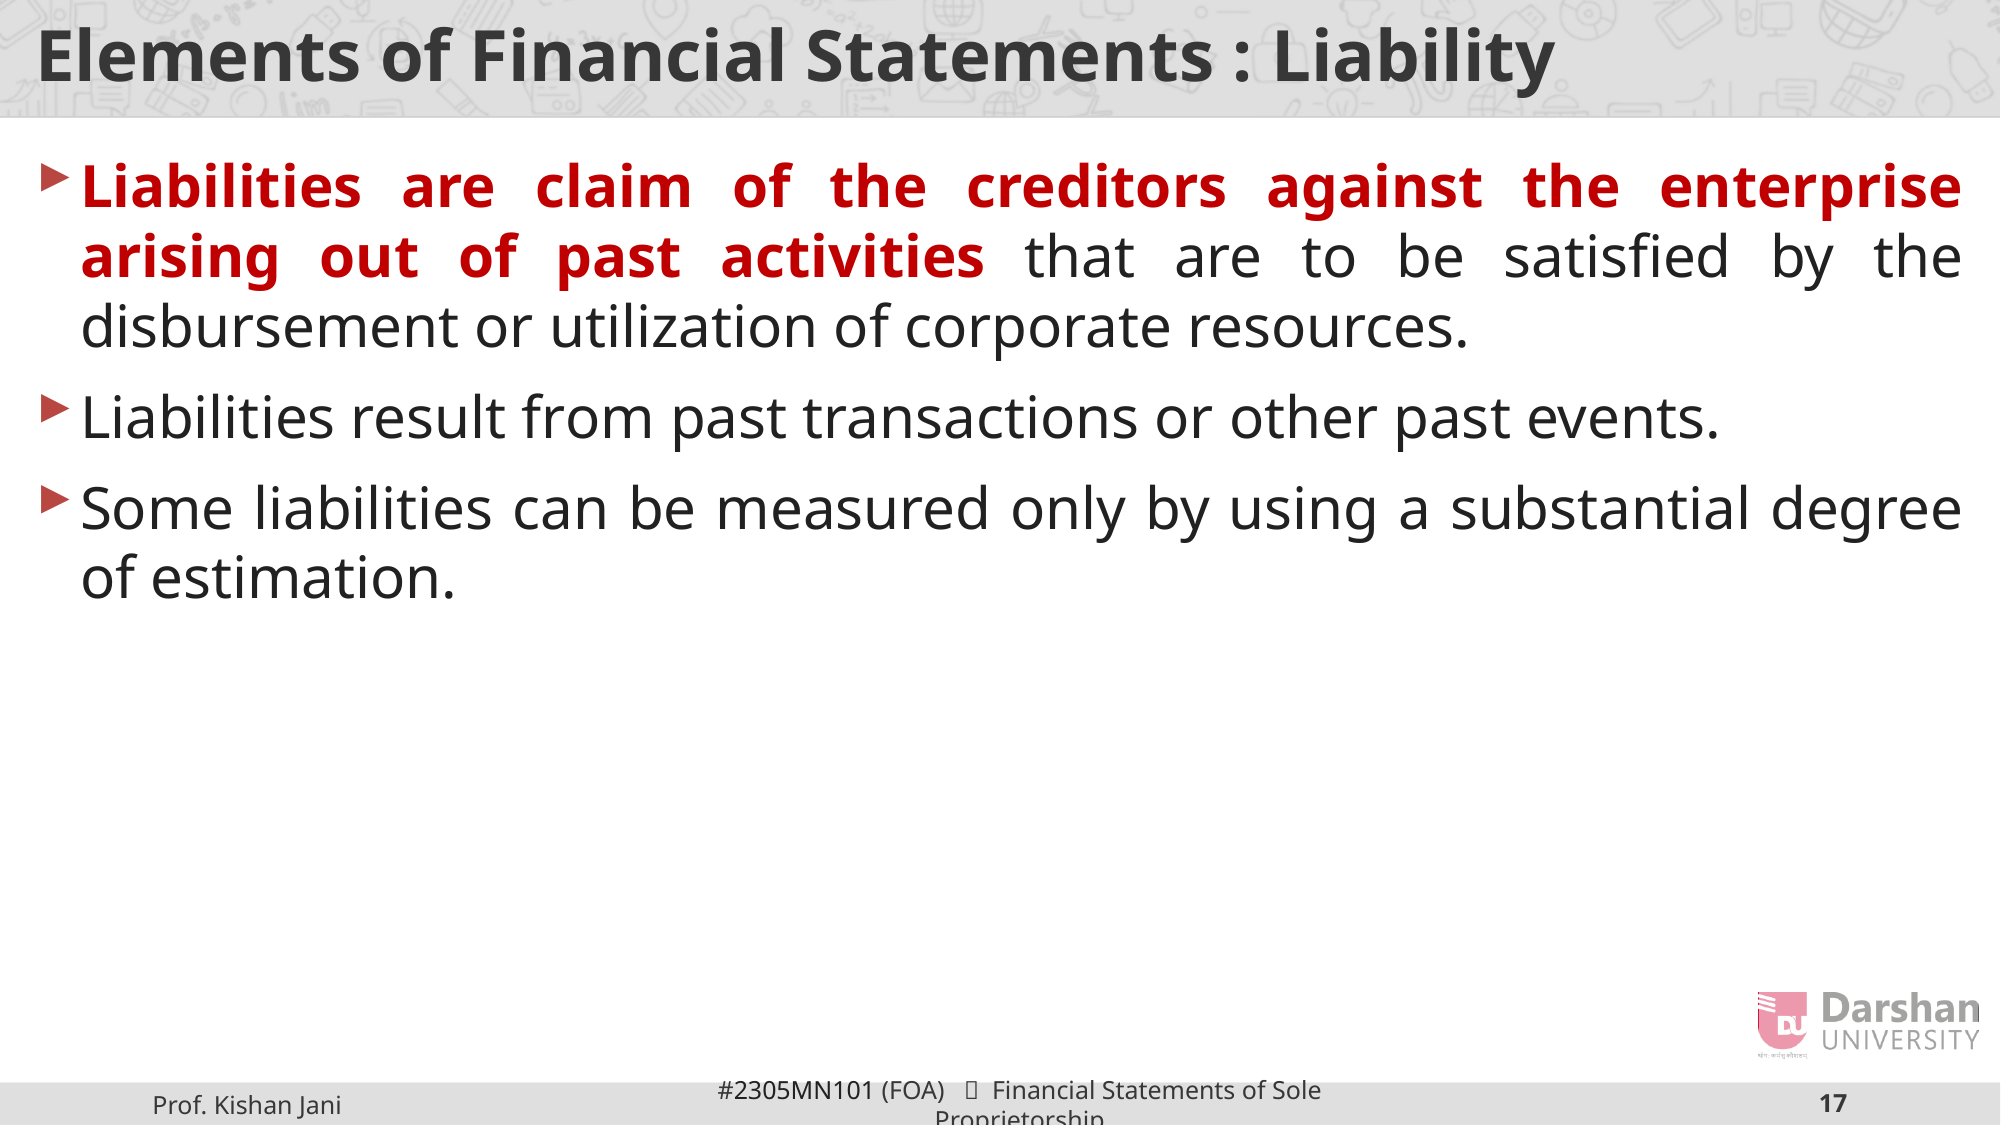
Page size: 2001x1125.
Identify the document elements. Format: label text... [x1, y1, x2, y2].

list Liabilities are claim of the creditors against the enterprise arising out of past activities that are to be satisfied by the disbursement or utilization of corporate resources. Liabilities result from past transactions or other past events. Some liabilities can be measured only by using a substantial degree of estimation. [21, 141, 1979, 1059]
title Elements of Financial Statements : Liability [0, 0, 2000, 117]
